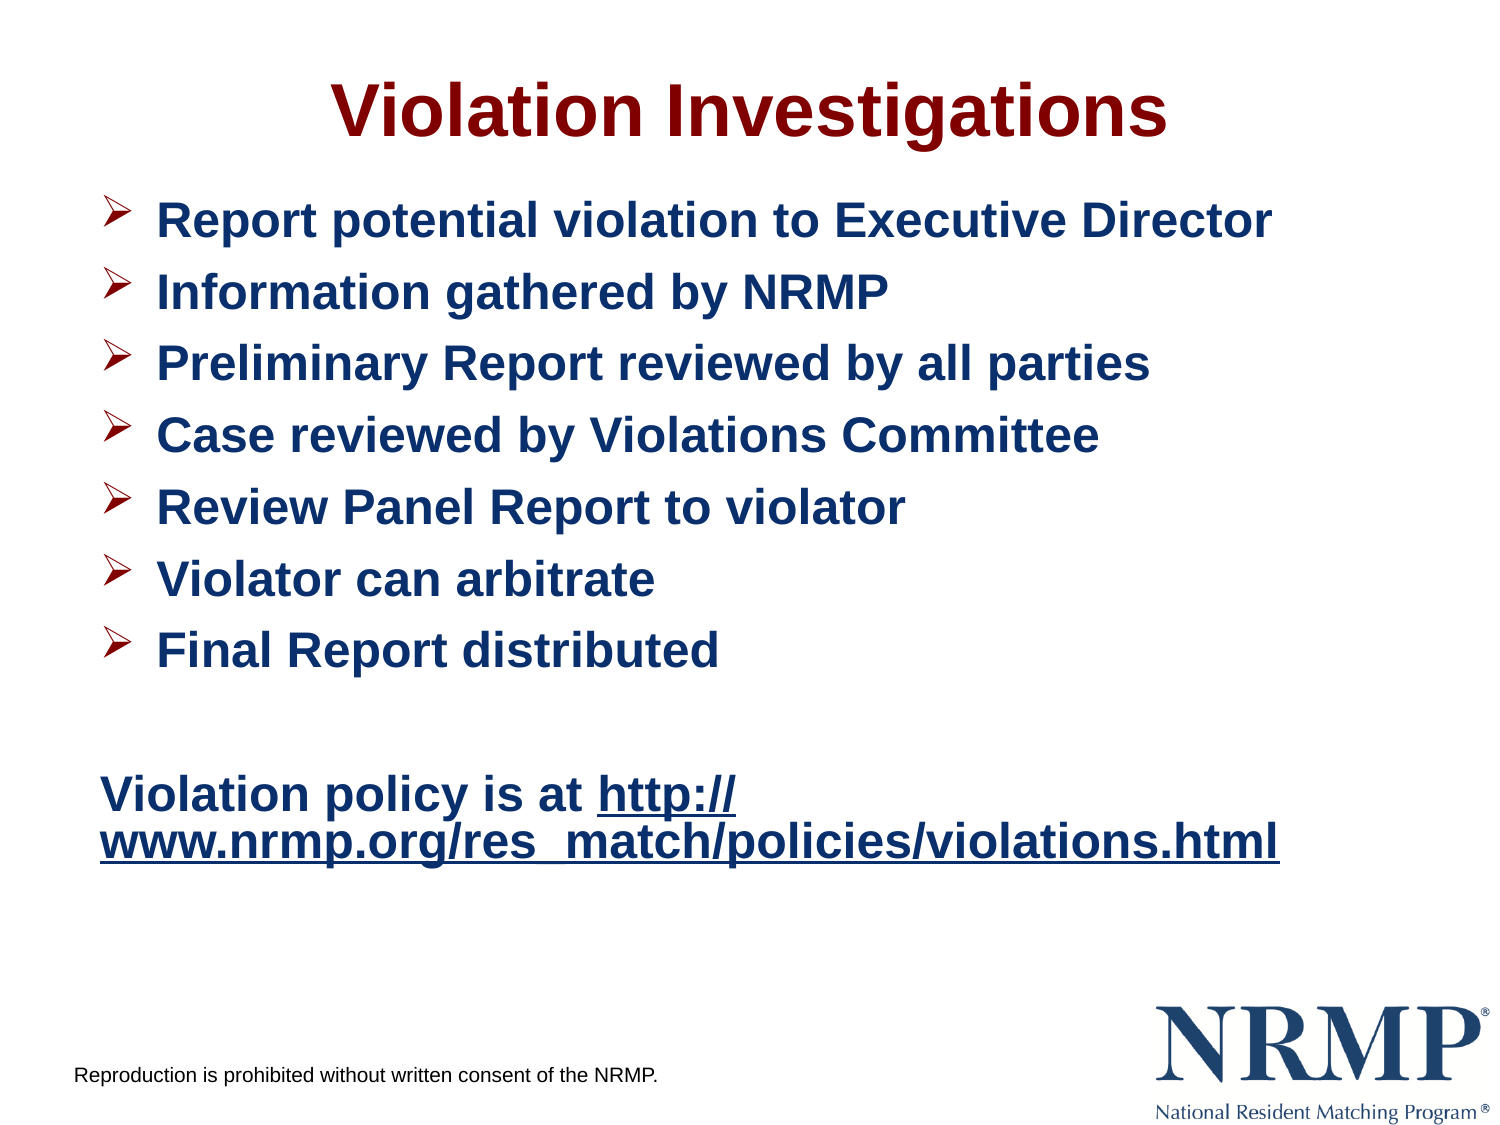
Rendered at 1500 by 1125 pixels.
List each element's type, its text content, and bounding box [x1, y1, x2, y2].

list Report potential violation to Executive Director Information gathered by NRMP Preliminary Report reviewed by all parties Case reviewed by Violations Committee Review Panel Report to violator Violator can arbitrate Final Report distributed Violation policy is at http://www.nrmp.org/res_match/policies/violations.html [99, 200, 1429, 982]
picture [1155, 1006, 1490, 1125]
title Violation Investigations [62, 50, 1439, 152]
